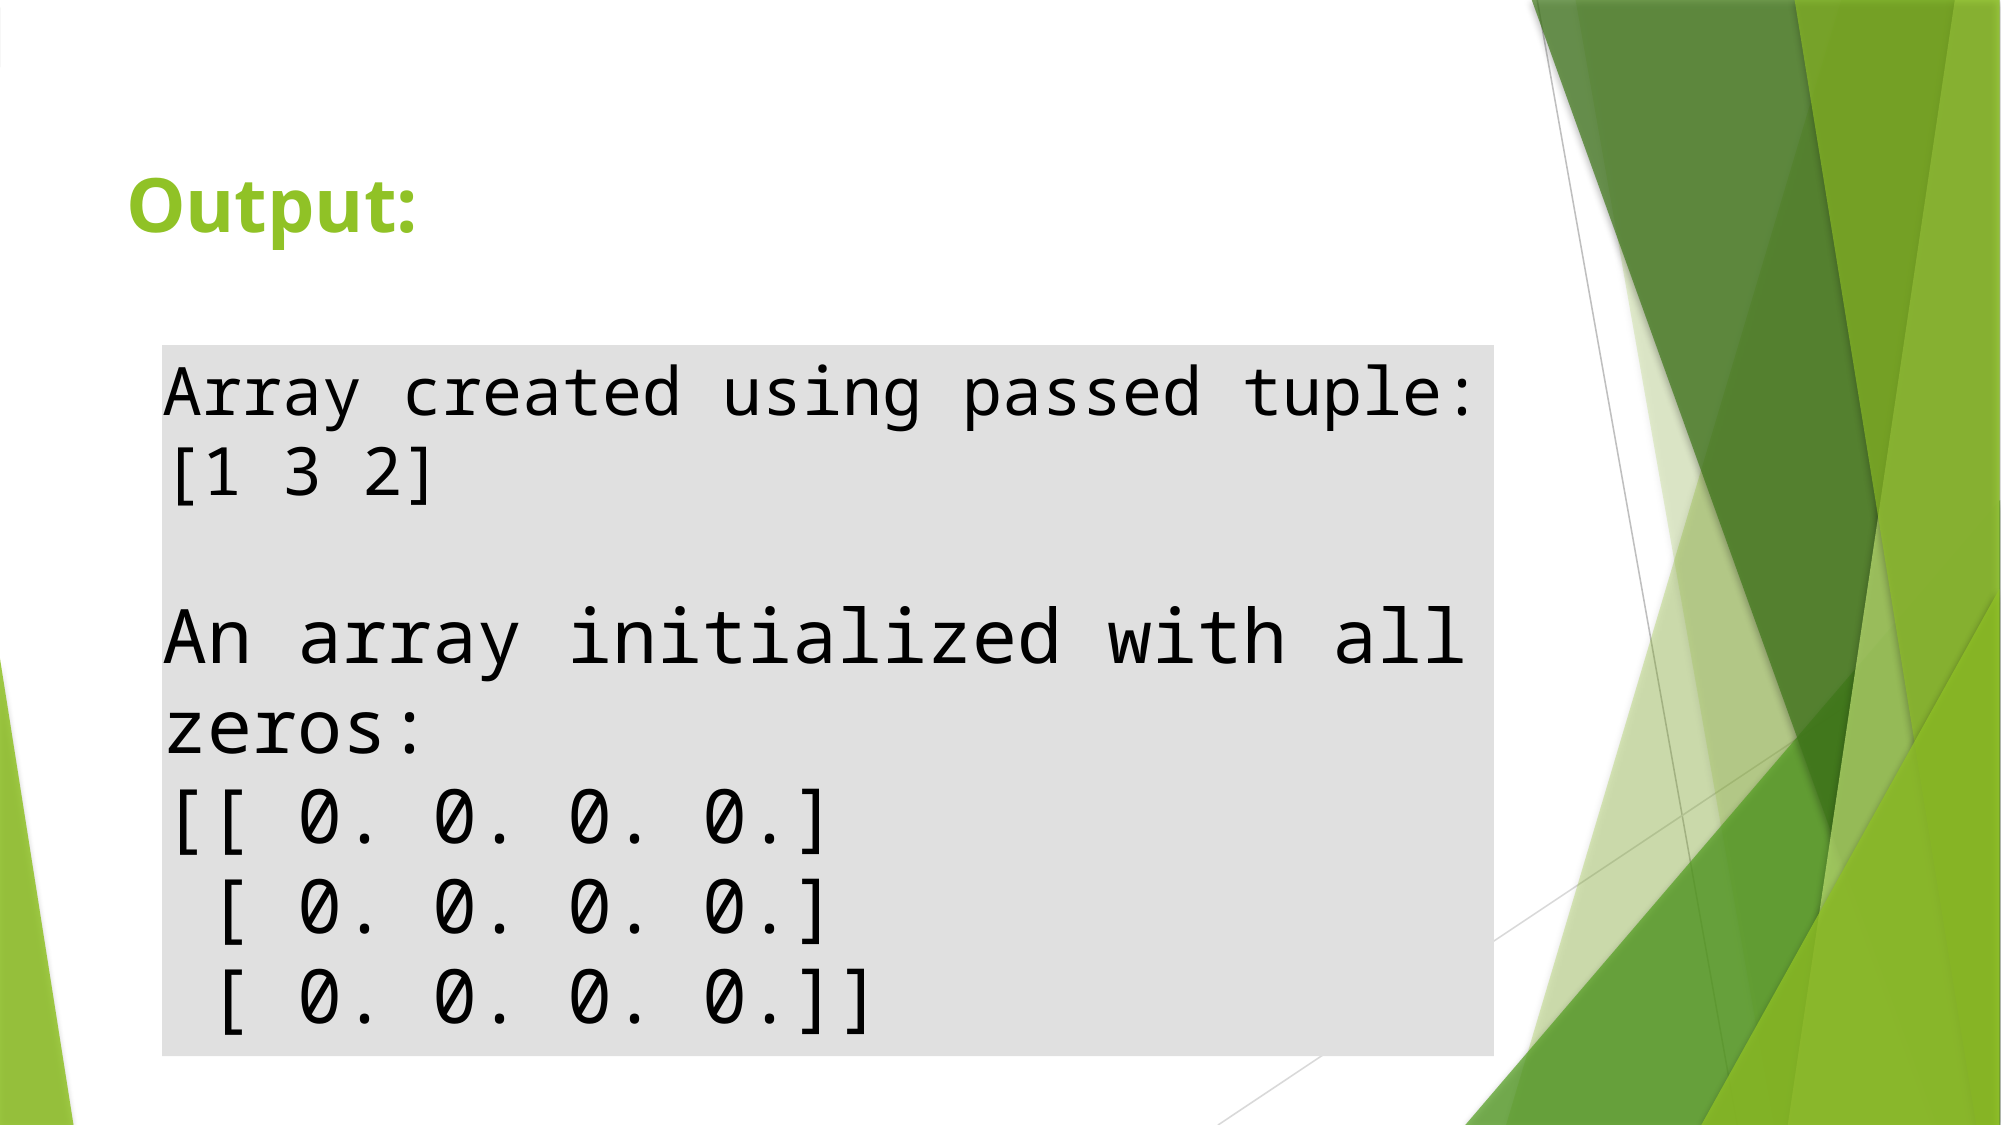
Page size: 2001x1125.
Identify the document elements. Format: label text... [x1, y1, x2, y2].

text_box Array created using passed tuple: [1 3 2] An array initialized with all zeros: [[ 0. 0. 0. 0.] [ 0. 0. 0. 0.] [ 0. 0. 0. 0.]] [162, 345, 1494, 1057]
title Output: [111, 99, 1522, 317]
